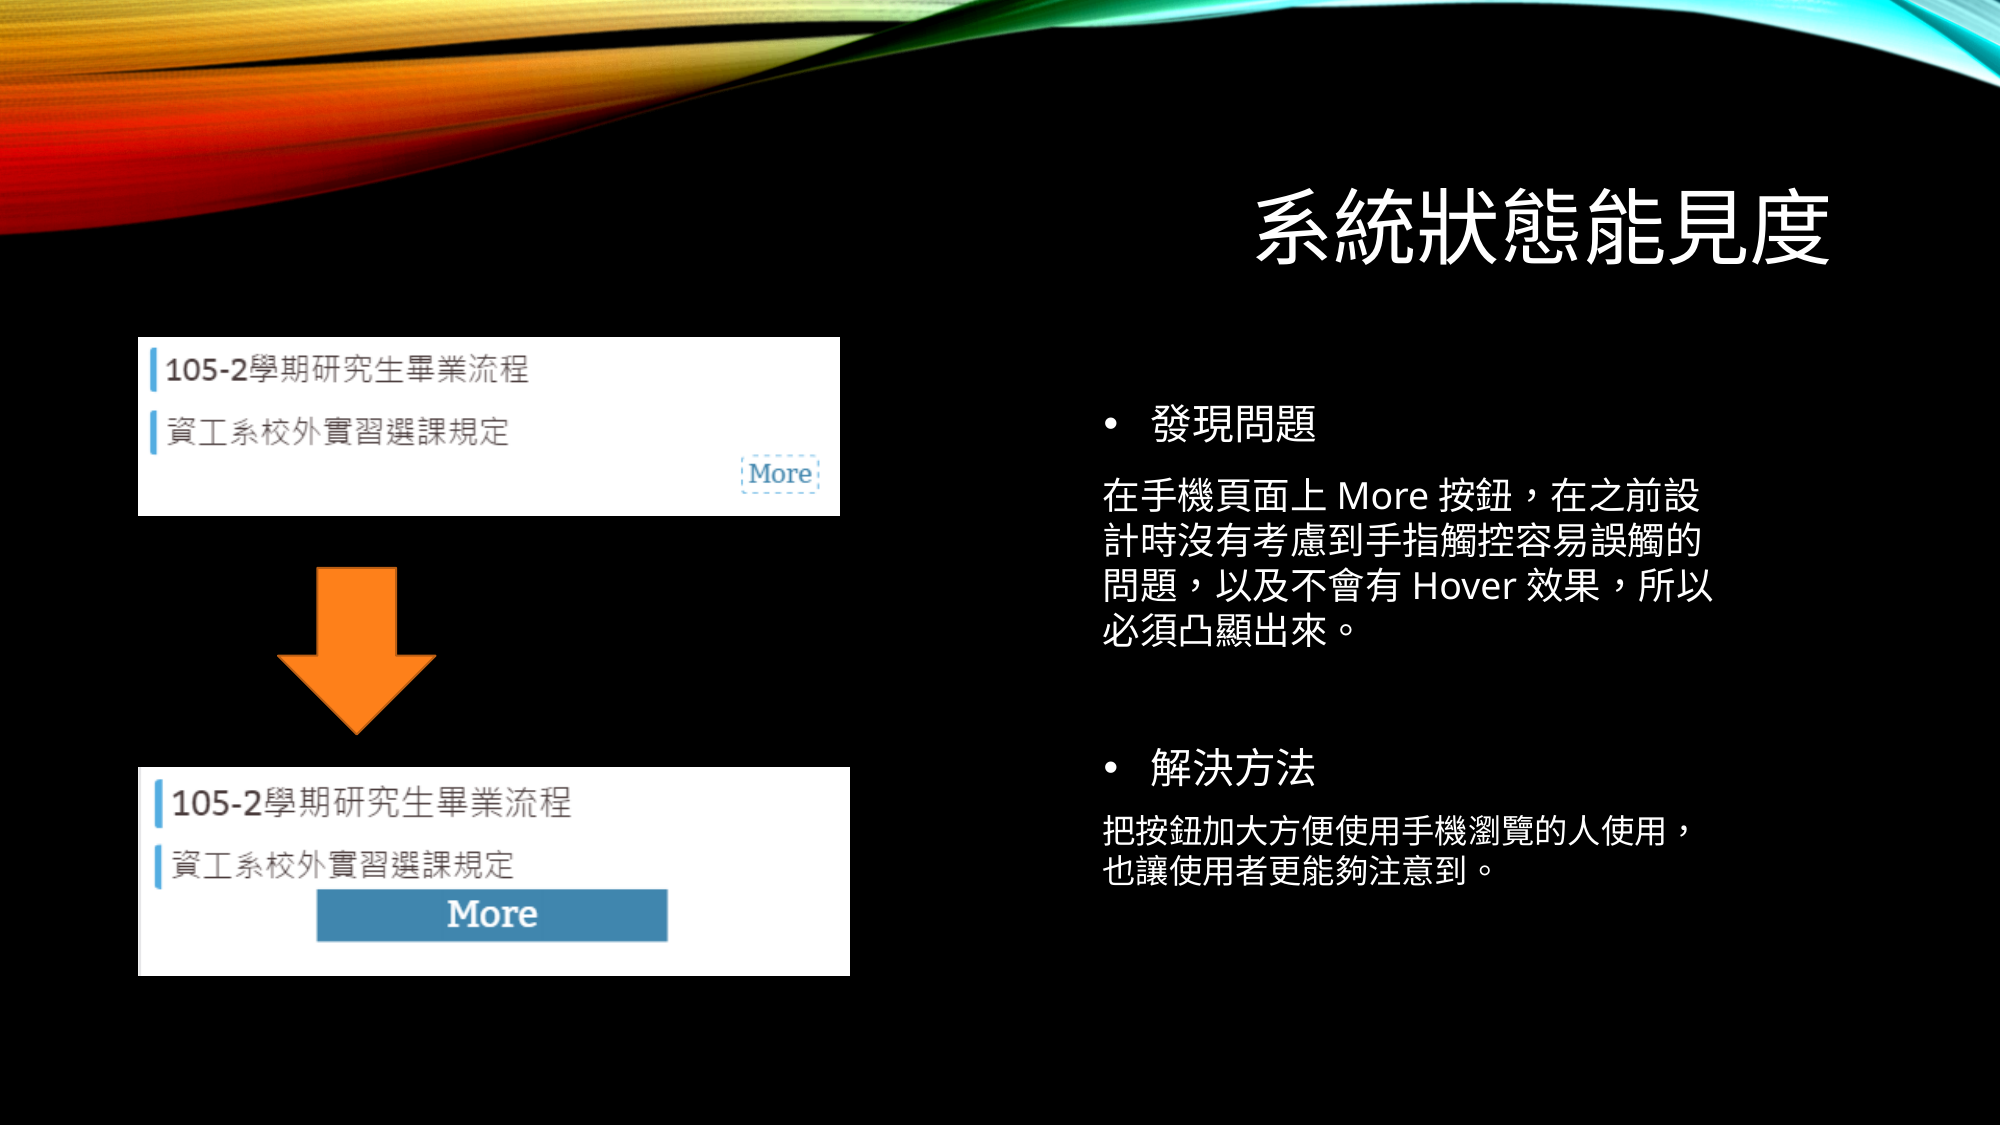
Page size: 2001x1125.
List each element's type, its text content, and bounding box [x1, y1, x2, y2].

picture [137, 767, 850, 976]
picture [137, 337, 840, 516]
text_box 把按鈕加大方便使用手機瀏覽的人使用，也讓使用者更能夠注意到。 [1087, 802, 1747, 898]
text_box 解決方法 [1088, 734, 1333, 800]
text_box [277, 566, 437, 736]
text_box 發現問題 [1088, 390, 1333, 456]
text_box 在手機頁面上More按鈕，在之前設計時沒有考慮到手指觸控容易誤觸的問題，以及不會有Hover效果，所以必須凸顯出來。 [1087, 464, 1747, 660]
picture [0, 0, 2000, 237]
title 系統狀態能見度 [435, 125, 1849, 338]
